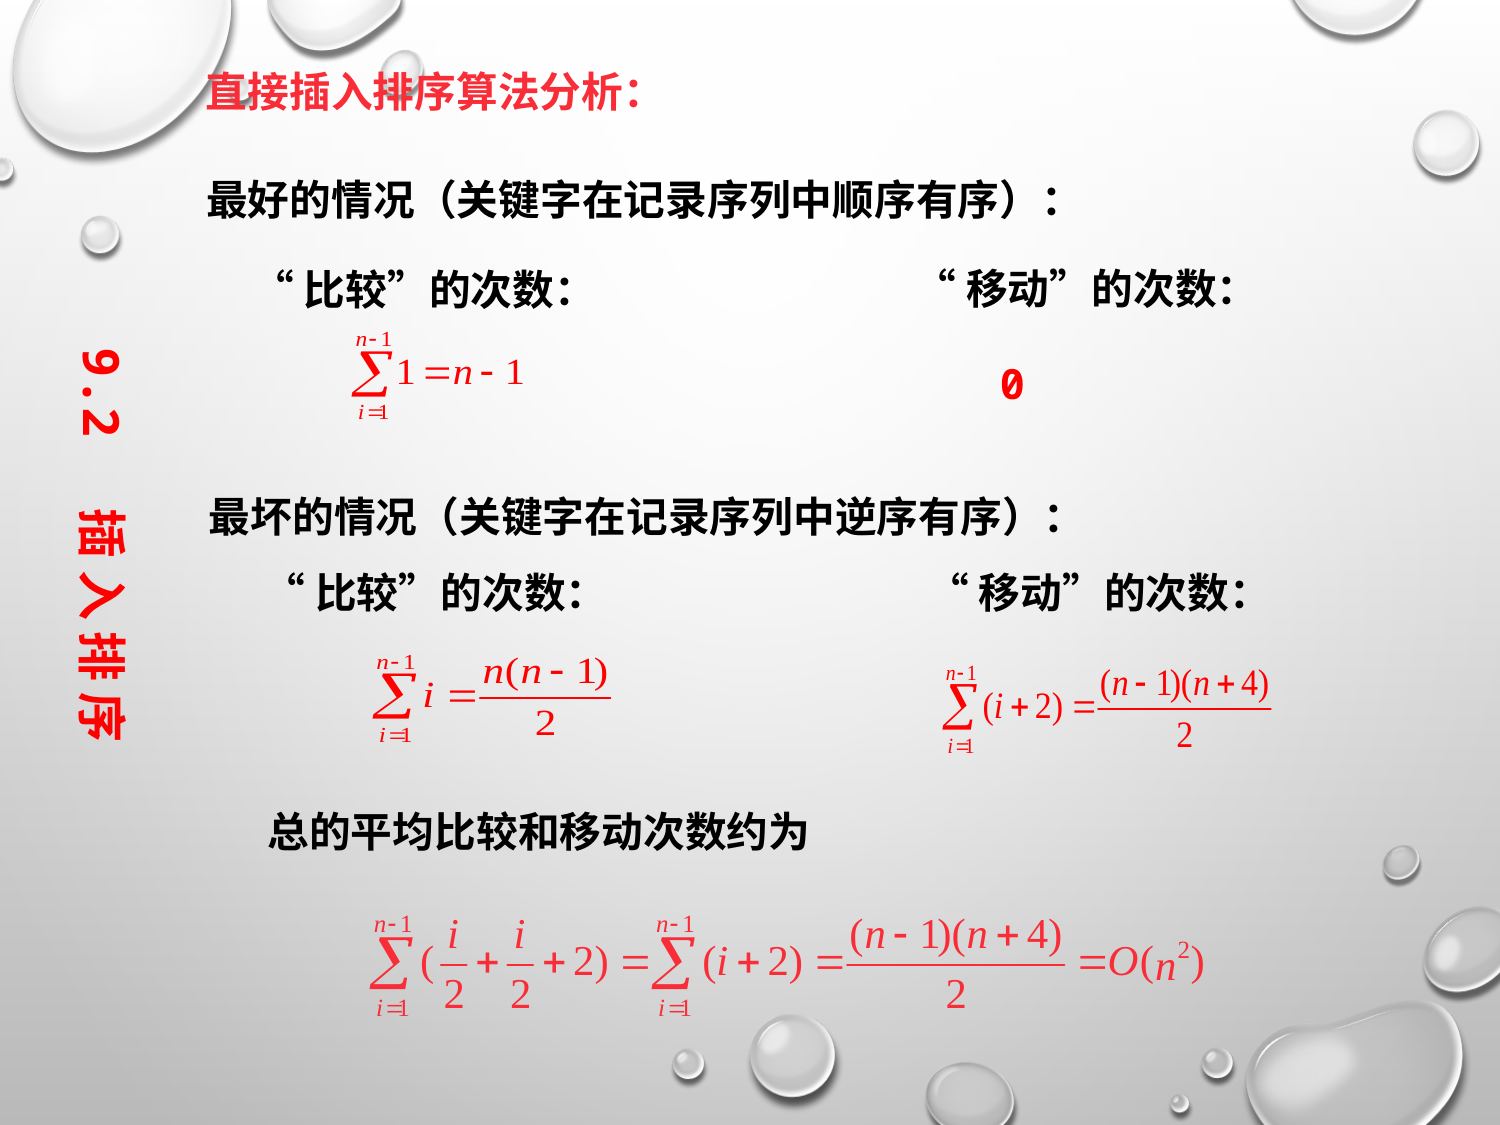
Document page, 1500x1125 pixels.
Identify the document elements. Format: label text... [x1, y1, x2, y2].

picture [0, 0, 1500, 1125]
text_box 9.2 插 入 排 序 [49, 304, 141, 786]
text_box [252, 798, 1214, 1026]
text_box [184, 165, 1261, 428]
text_box 直接插入排序算法分析： [190, 58, 680, 124]
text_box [187, 482, 1278, 762]
